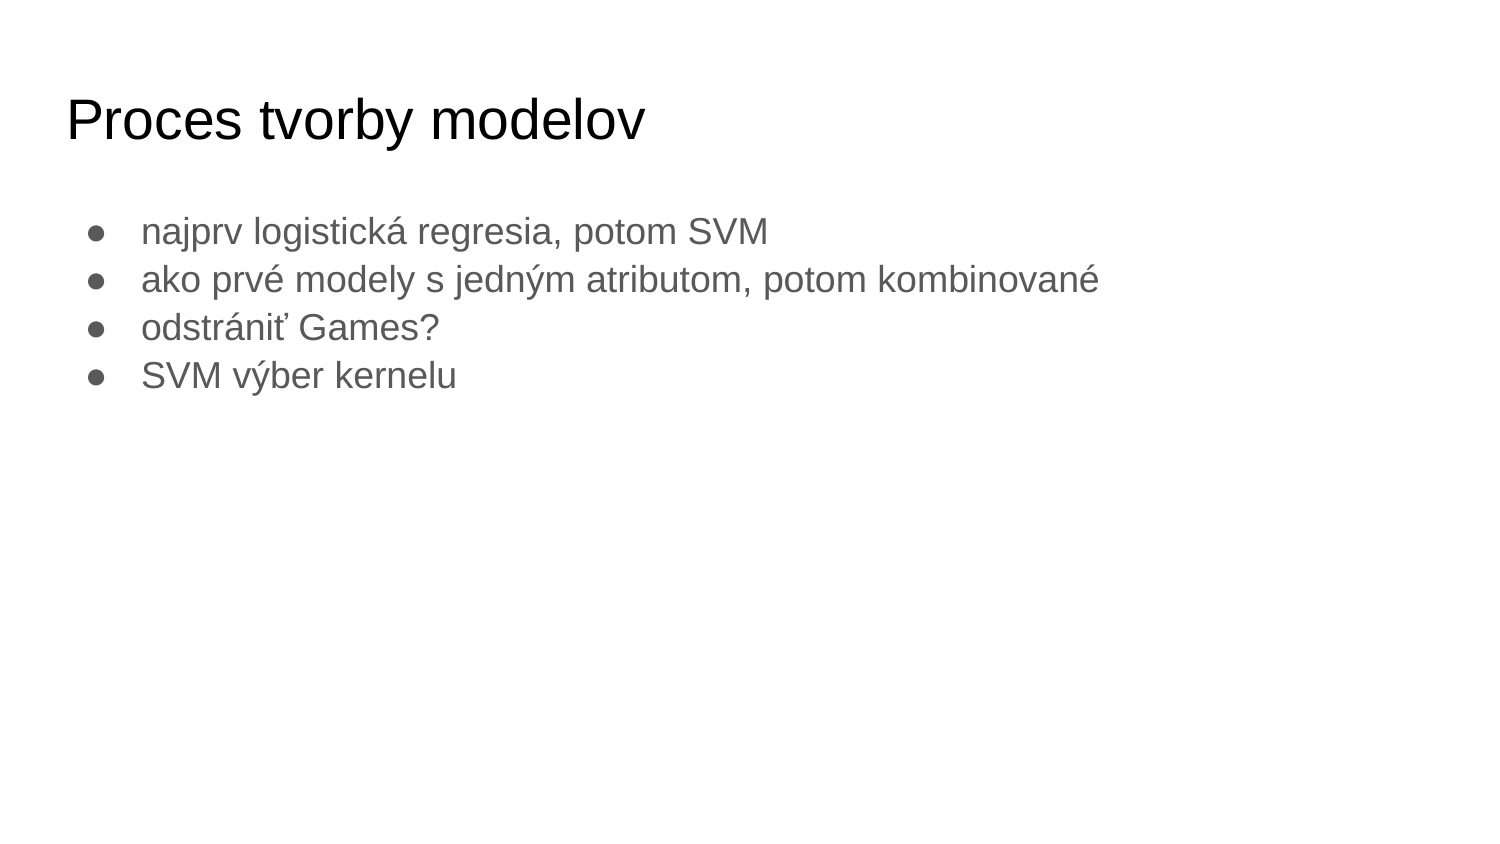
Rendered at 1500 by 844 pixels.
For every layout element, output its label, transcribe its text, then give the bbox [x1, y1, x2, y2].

title Proces tvorby modelov [51, 72, 1449, 167]
list najprv logistická regresia, potom SVM ako prvé modely s jedným atributom, potom kombinované odstrániť Games? SVM výber kernelu [51, 189, 1449, 750]
